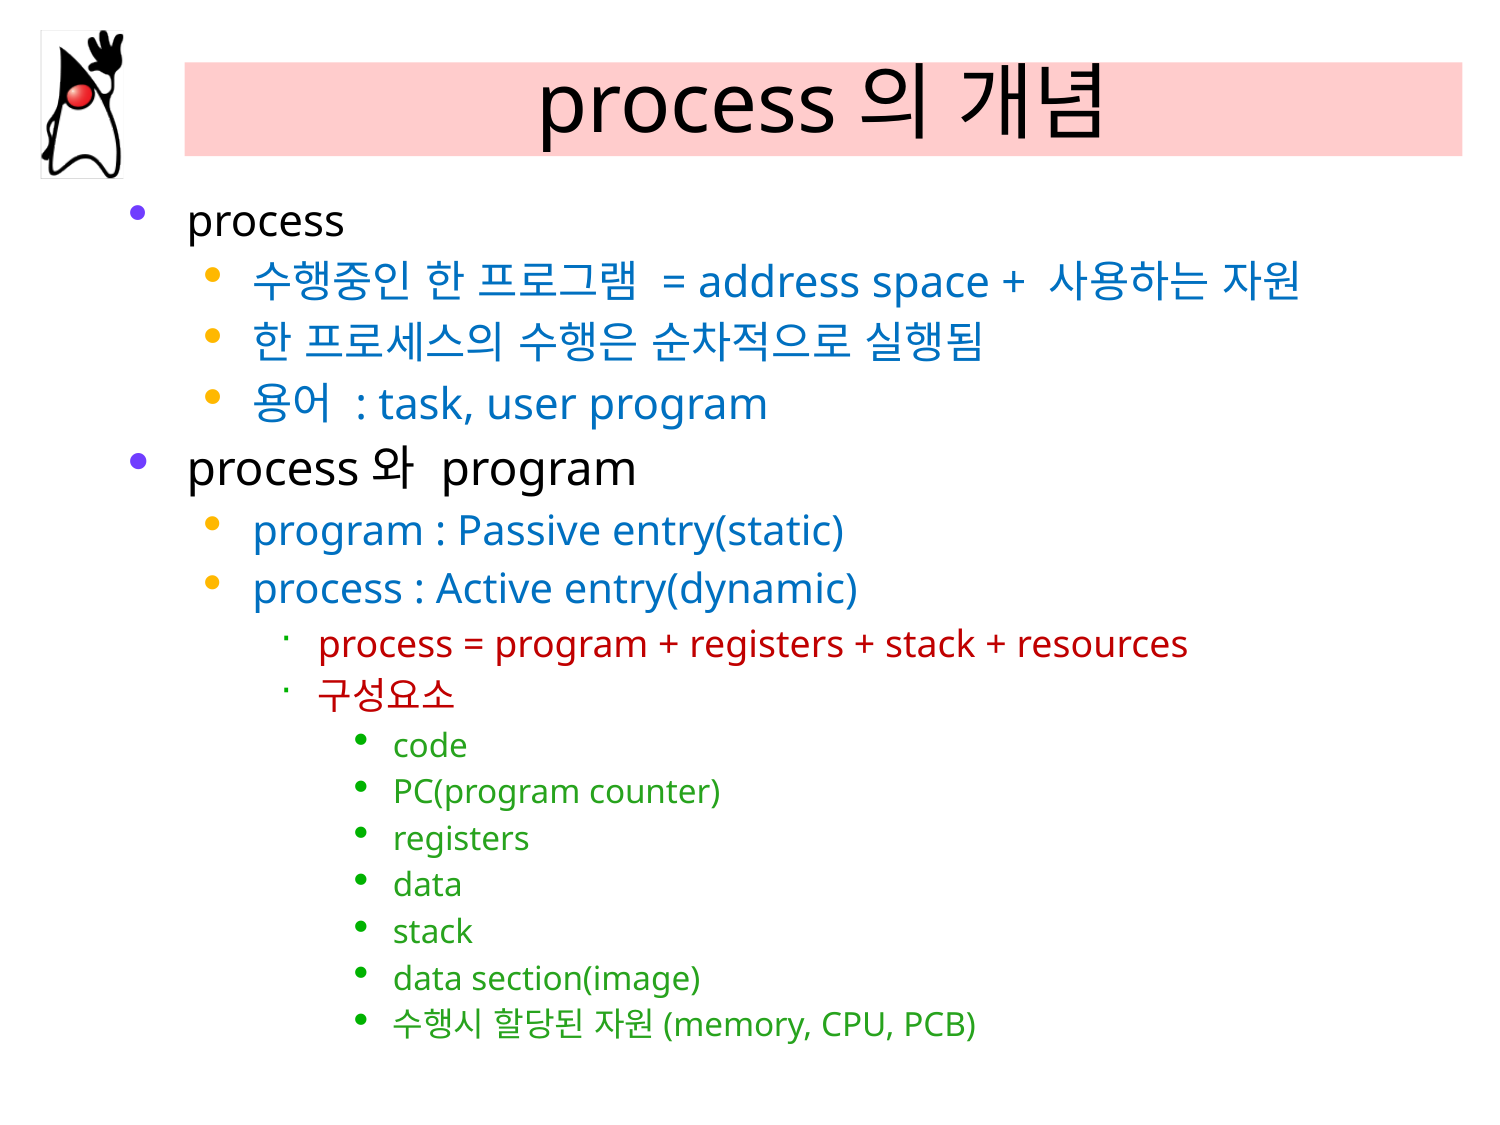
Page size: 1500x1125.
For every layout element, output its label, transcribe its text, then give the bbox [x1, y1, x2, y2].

picture [39, 30, 124, 179]
list process 수행중인 한 프로그램 = address space + 사용하는 자원 한 프로세스의 수행은 순차적으로 실행됨 용어 : task, user program process와 program program : Passive entry(static) process : Active entry(dynamic) process = program + registers + stack + resources 구성요소 code PC(program counter) registers data stack data section(image) 수행시 할당된 자원(memory, CPU, PCB) [115, 184, 1463, 867]
title process의 개념 [184, 62, 1463, 157]
